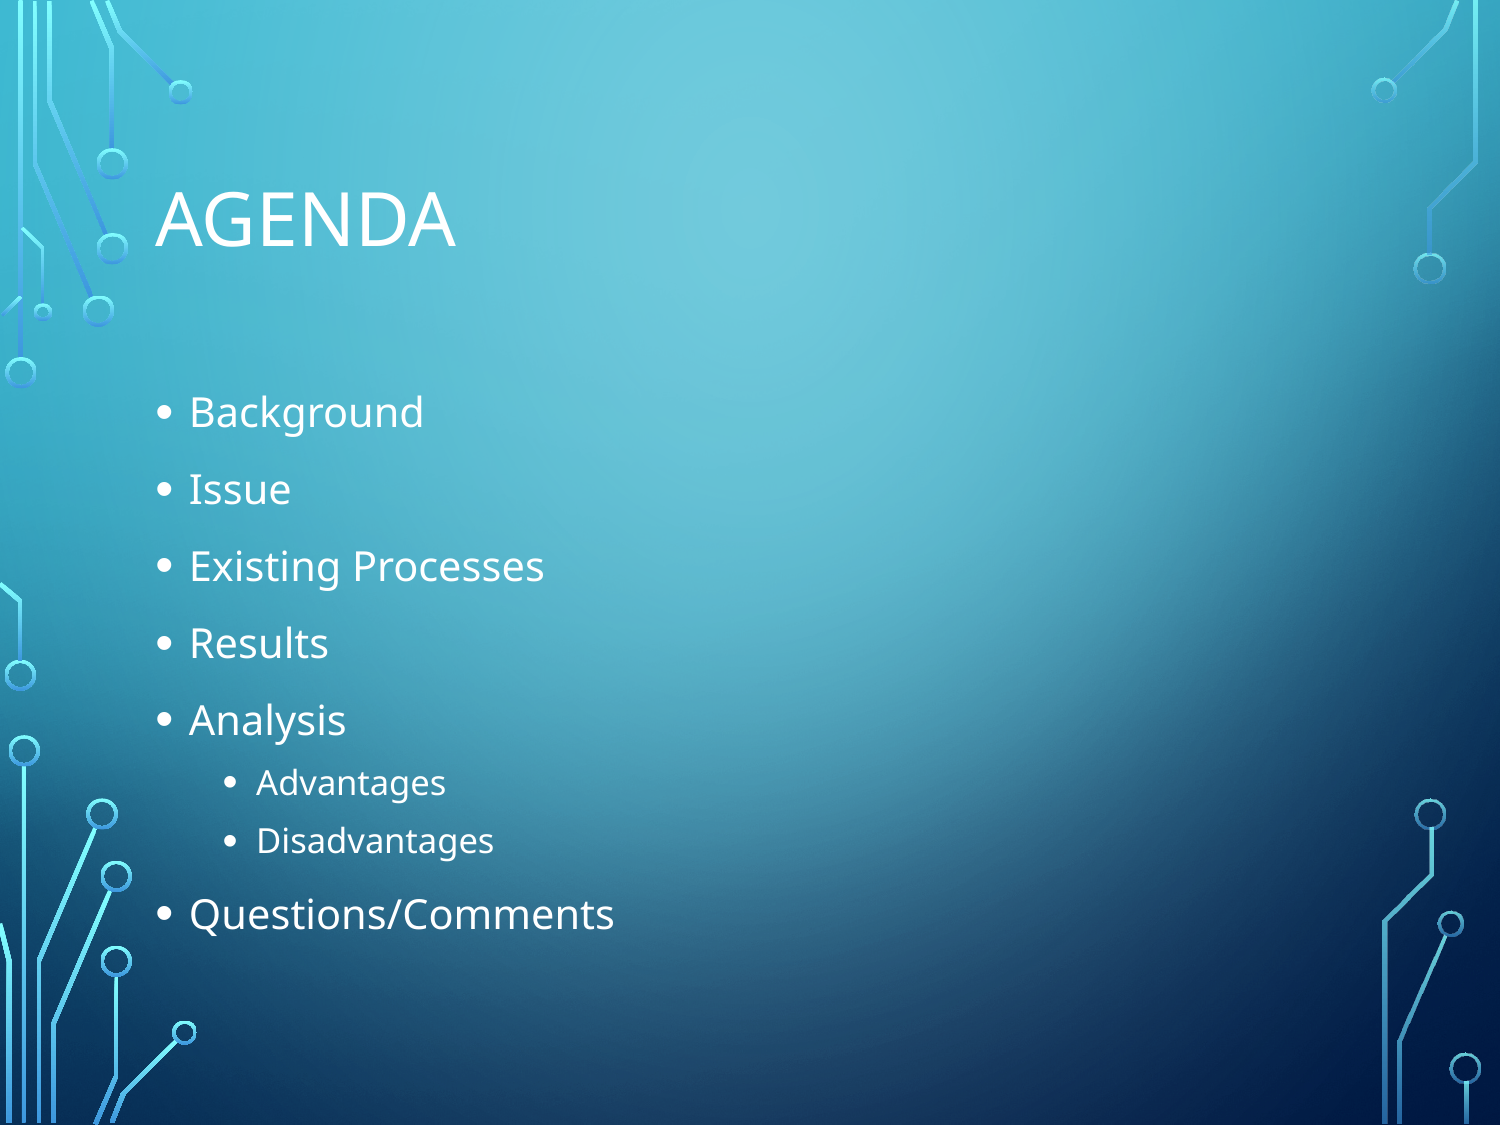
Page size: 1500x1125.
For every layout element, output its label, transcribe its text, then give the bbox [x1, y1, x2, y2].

title Agenda [140, 101, 1360, 344]
list Background Issue Existing Processes Results Analysis Advantages Disadvantages Questions/Comments [140, 369, 1360, 950]
